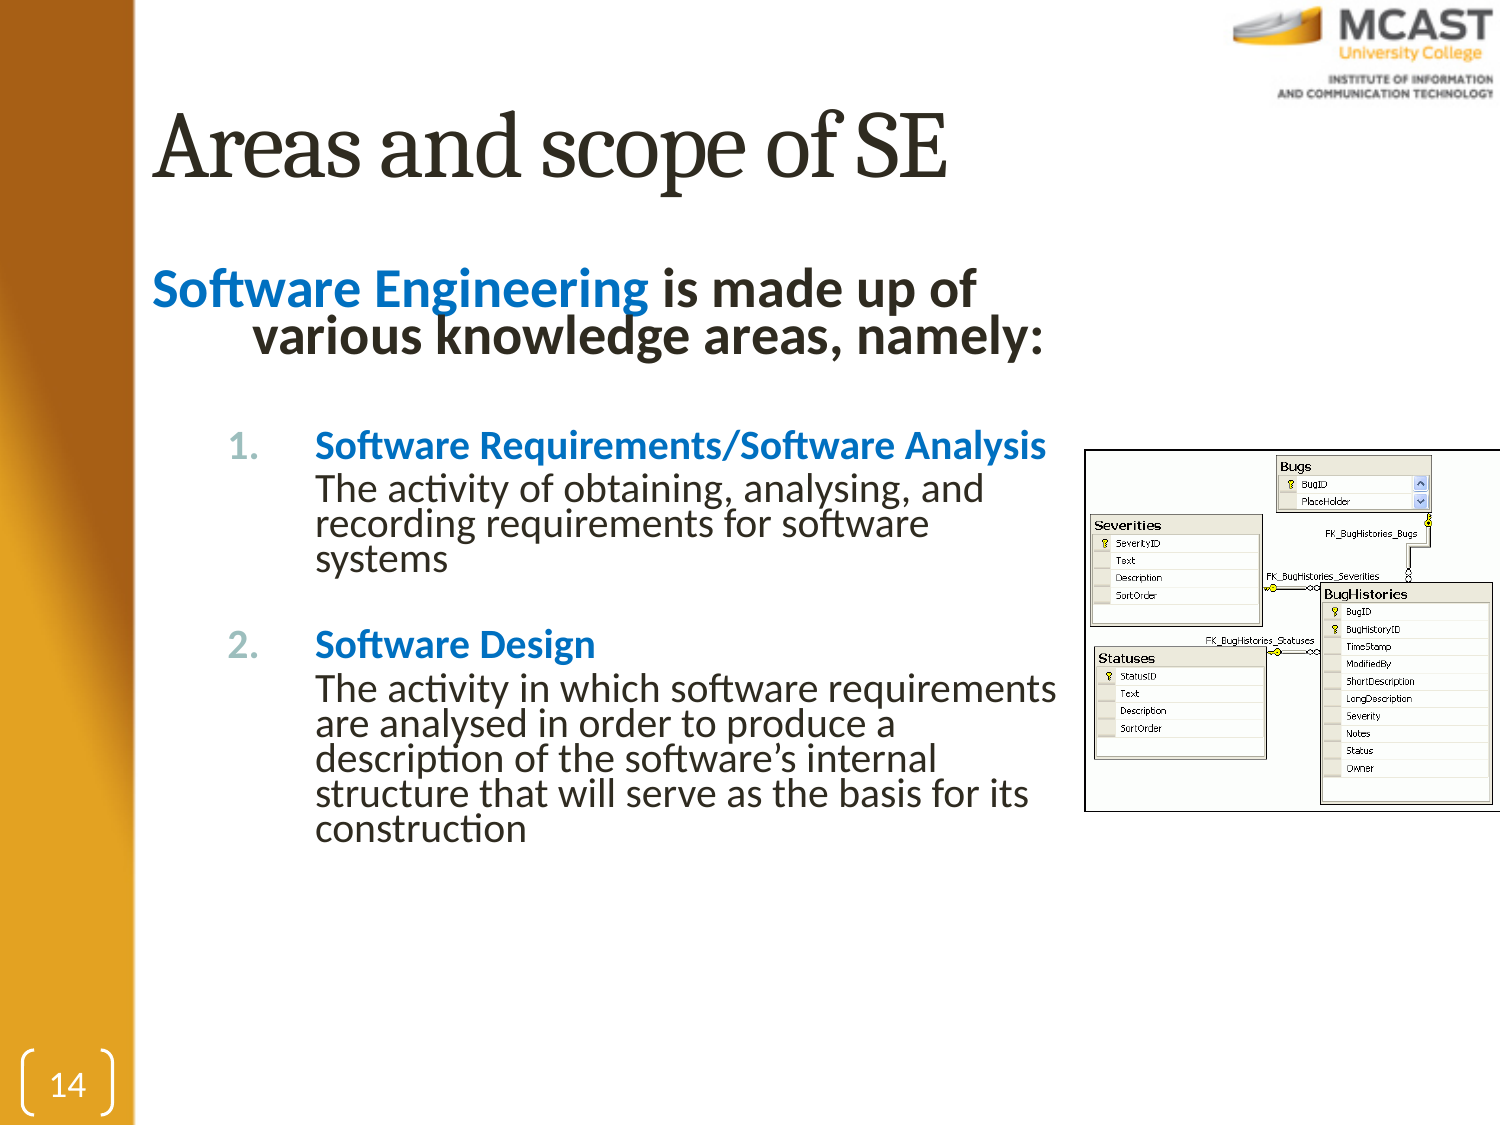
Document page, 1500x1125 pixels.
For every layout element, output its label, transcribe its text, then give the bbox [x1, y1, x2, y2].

title Areas and scope of SE [137, 45, 1263, 233]
list Software Engineering is made up of various knowledge areas, namely: Software Requirements/Software Analysis The activity of obtaining, analysing, and recording requirements for software systems Software Design The activity in which software requirements are analysed in order to produce a description of the software’s internal structure that will serve as the basis for its construction [137, 262, 1088, 1050]
slide_number 14 [20, 1048, 115, 1117]
picture [0, 0, 1500, 1125]
